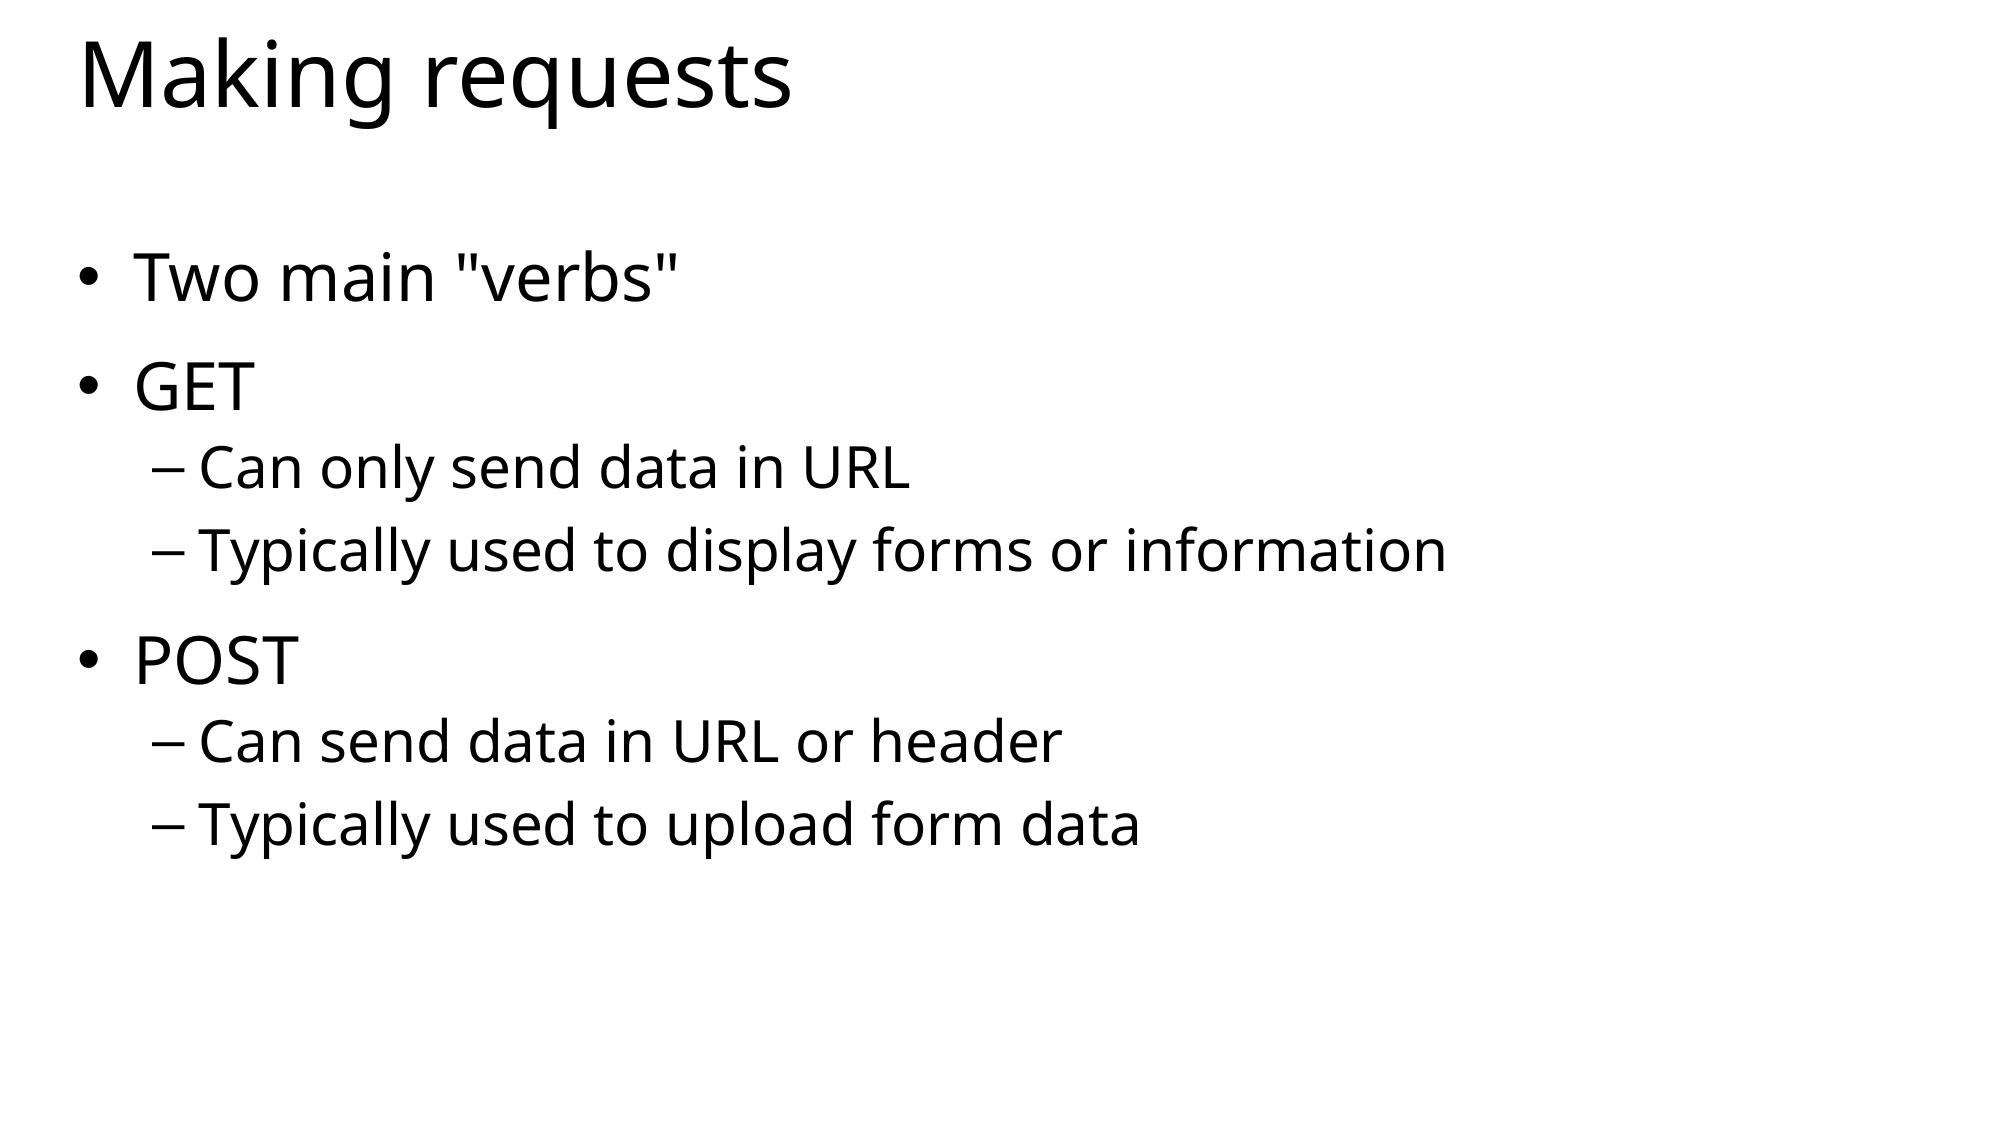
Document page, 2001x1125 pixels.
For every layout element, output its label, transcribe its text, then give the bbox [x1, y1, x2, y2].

list Two main "verbs" GET Can only send data in URL Typically used to display forms or information POST Can send data in URL or header Typically used to upload form data [62, 227, 1953, 1096]
title Making requests [62, 29, 1953, 205]
